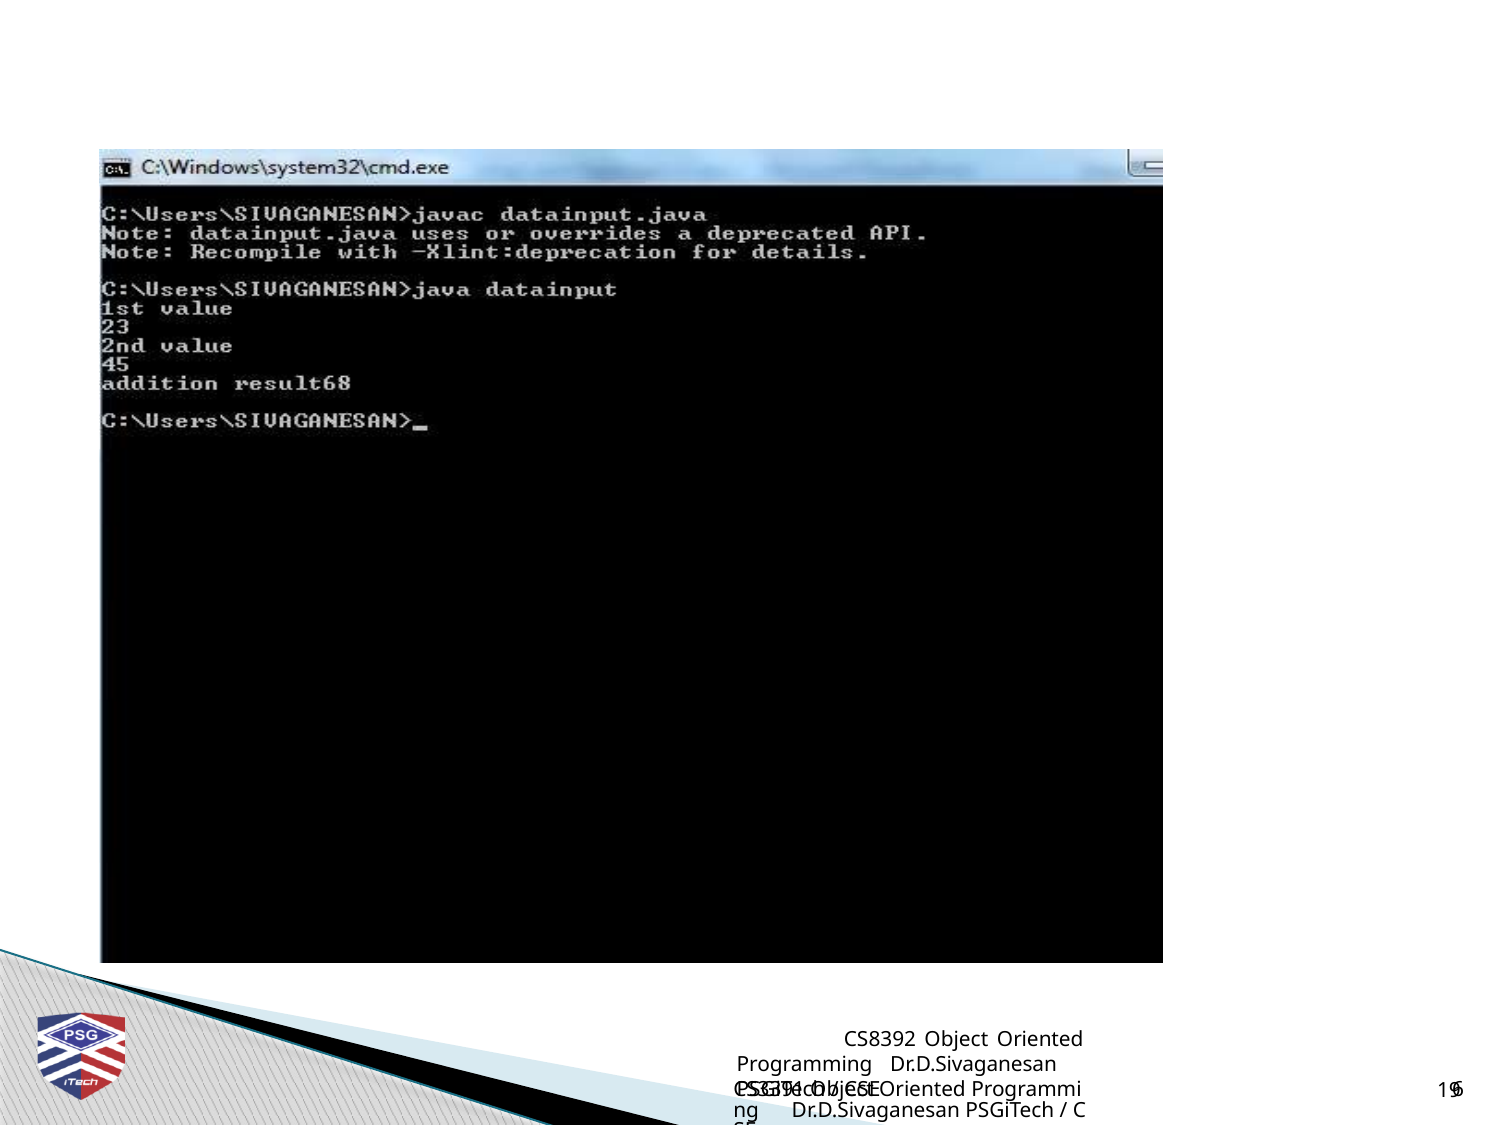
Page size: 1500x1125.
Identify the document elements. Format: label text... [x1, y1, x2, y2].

picture [99, 149, 1163, 963]
text_box CS8392 Object Oriented Programming Dr.D.Sivaganesan PSGiTech / CSE [734, 1023, 1093, 1051]
footer CS3391 Object Oriented Programming Dr.D.Sivaganesan PSGiTech / CSE [718, 1051, 1105, 1112]
slide_number 6 [1418, 1051, 1479, 1112]
picture [37, 1012, 125, 1100]
